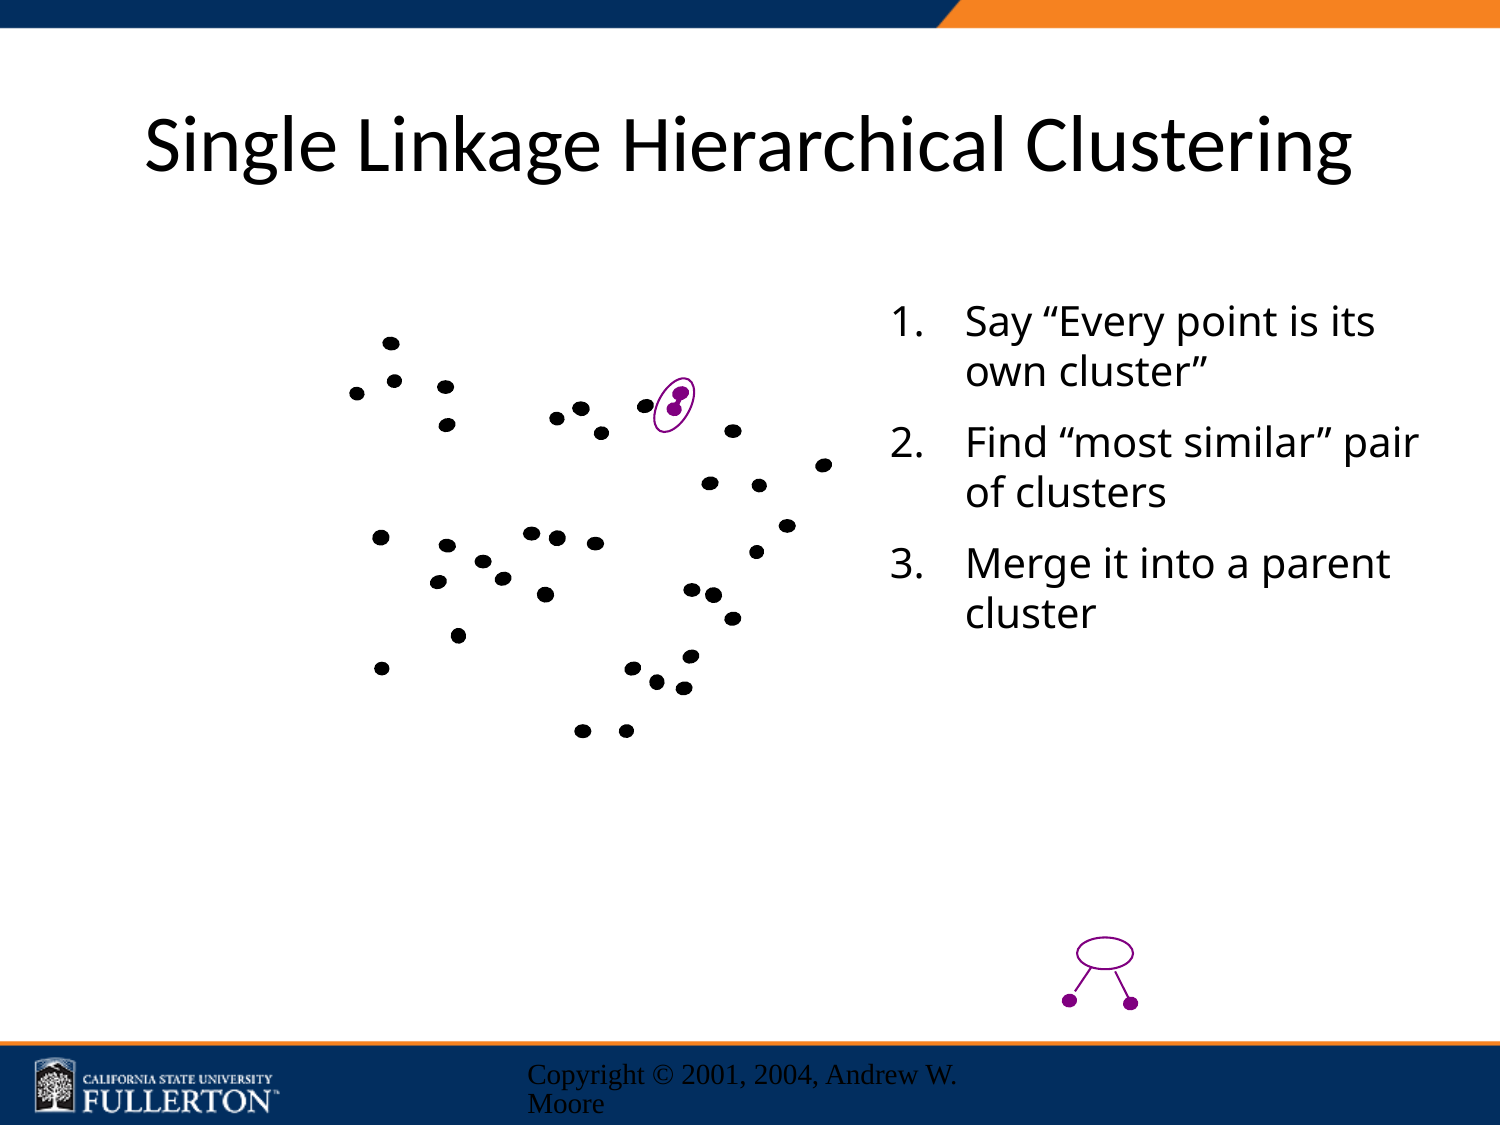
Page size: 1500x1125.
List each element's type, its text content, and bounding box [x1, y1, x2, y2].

text_box [575, 403, 589, 416]
text_box [439, 539, 456, 552]
text_box [676, 682, 692, 695]
text_box [725, 425, 741, 438]
text_box [684, 583, 700, 597]
text_box [451, 628, 466, 643]
text_box Say “Every point is its own cluster” Find “most similar” pair of clusters Merge it into a parent cluster [875, 287, 1450, 644]
picture [0, 0, 1500, 1125]
text_box [537, 587, 554, 602]
text_box [1062, 994, 1077, 1007]
text_box [594, 427, 609, 440]
text_box [779, 519, 796, 533]
text_box [705, 588, 722, 603]
footer Copyright © 2001, 2004, Andrew W. Moore [512, 1042, 988, 1103]
text_box [437, 380, 454, 394]
text_box [637, 399, 653, 413]
text_box [495, 572, 511, 586]
text_box [654, 378, 695, 433]
text_box [439, 418, 455, 432]
text_box [1123, 997, 1138, 1010]
text_box [387, 375, 402, 388]
text_box [523, 527, 540, 540]
text_box [816, 459, 832, 472]
text_box [430, 575, 446, 589]
text_box [750, 545, 764, 559]
text_box [383, 337, 399, 350]
text_box [650, 675, 664, 690]
text_box [683, 650, 699, 663]
text_box [549, 531, 565, 546]
title Single Linkage Hierarchical Clustering [75, 45, 1425, 233]
text_box [475, 555, 491, 568]
text_box [550, 412, 564, 425]
text_box [625, 662, 641, 675]
text_box [619, 725, 634, 738]
text_box [575, 724, 591, 738]
text_box [587, 537, 604, 550]
text_box [752, 479, 767, 492]
text_box [725, 612, 741, 625]
text_box [1077, 937, 1134, 970]
text_box [373, 530, 389, 545]
text_box [350, 387, 364, 400]
text_box [374, 662, 389, 675]
text_box [702, 477, 718, 490]
